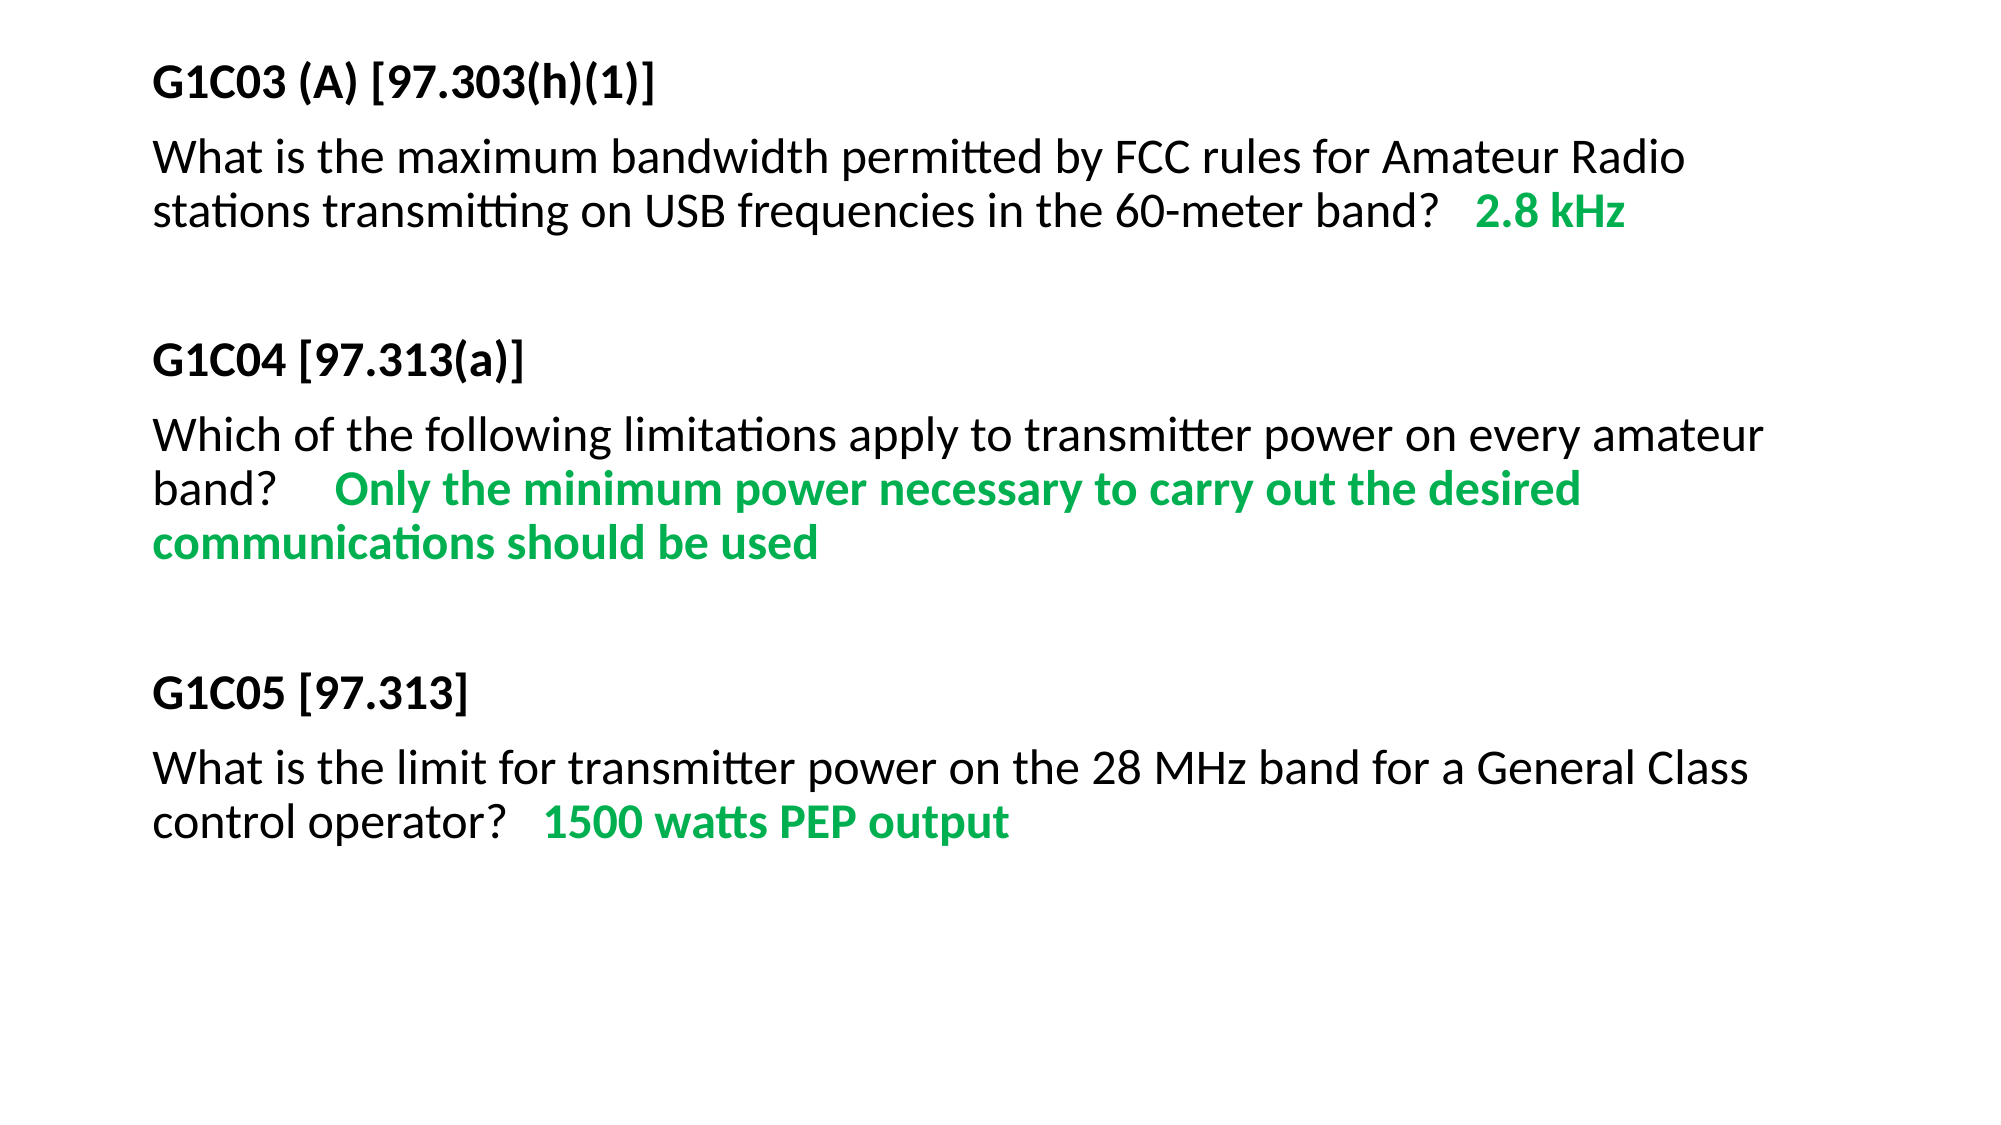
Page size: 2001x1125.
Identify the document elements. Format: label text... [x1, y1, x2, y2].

list G1C03 (A) [97.303(h)(1)] What is the maximum bandwidth permitted by FCC rules for Amateur Radio stations transmitting on USB frequencies in the 60-meter band? 2.8 kHz G1C04 [97.313(a)] Which of the following limitations apply to transmitter power on every amateur band? Only the minimum power necessary to carry out the desired communications should be used G1C05 [97.313] What is the limit for transmitter power on the 28 MHz band for a General Class control operator? 1500 watts PEP output [137, 47, 1863, 1085]
